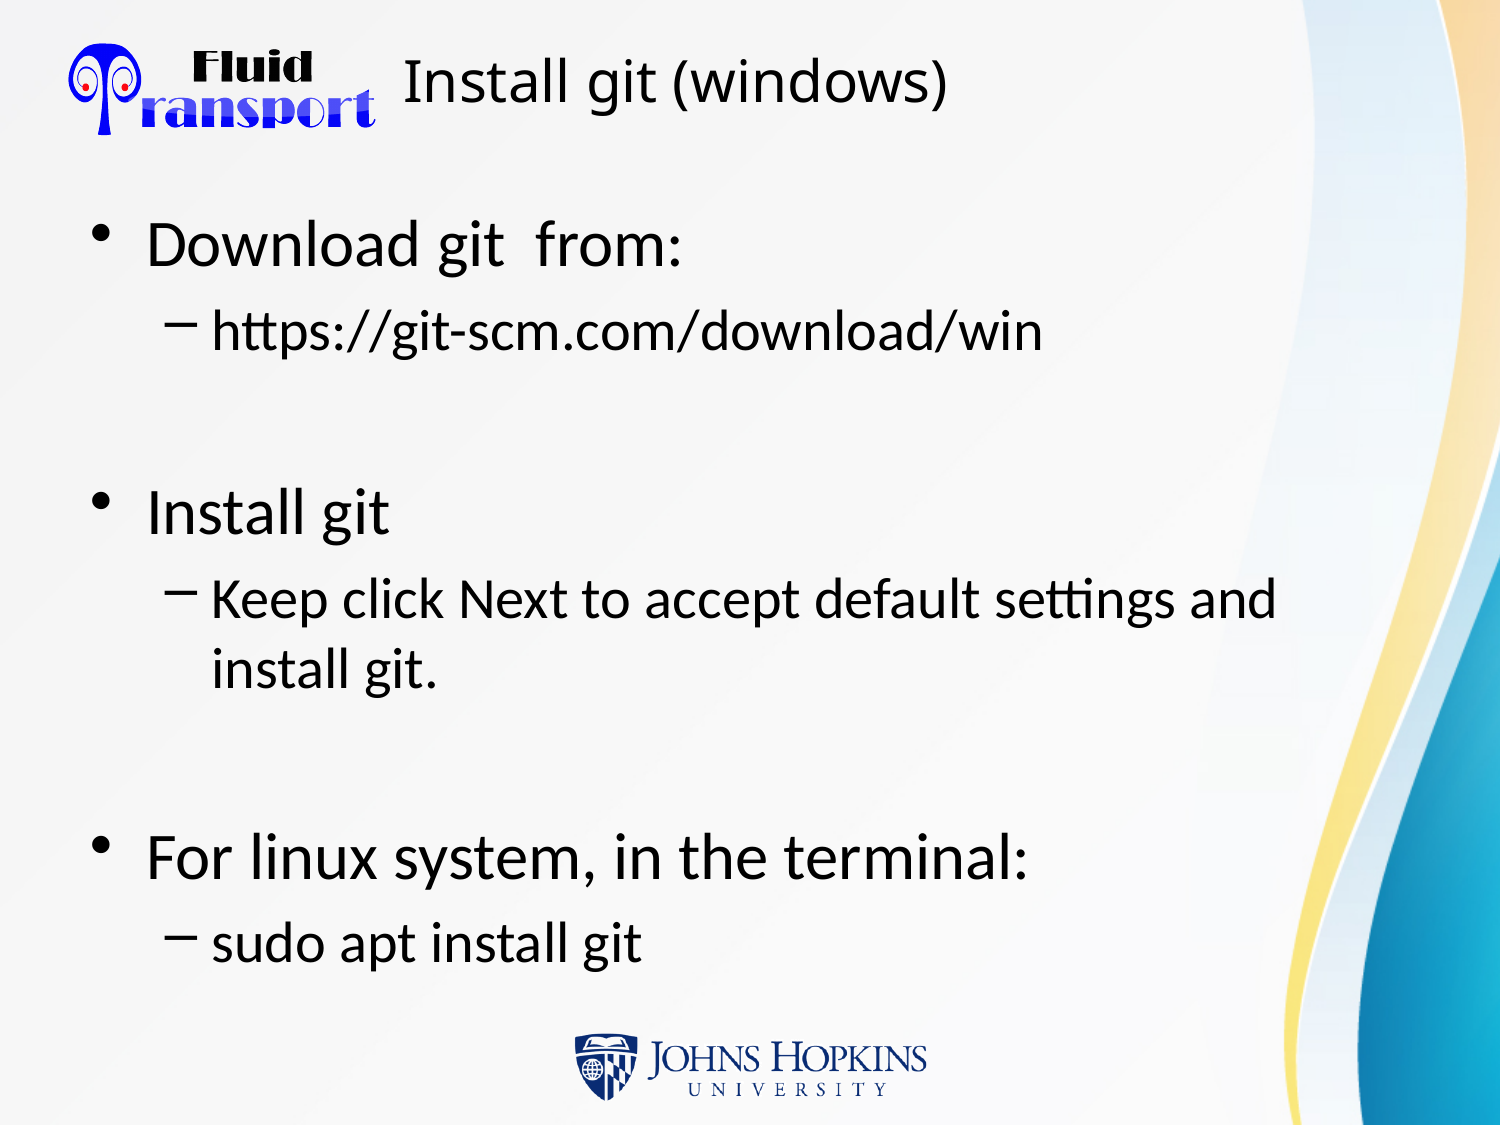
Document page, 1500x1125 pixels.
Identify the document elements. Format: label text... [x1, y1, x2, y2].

title Install git (windows) [388, 30, 1426, 128]
picture [0, 0, 1500, 1125]
list Download git from: https://git-scm.com/download/win Install git Keep click Next to accept default settings and install git. For linux system, in the terminal: sudo apt install git [74, 192, 1426, 1006]
